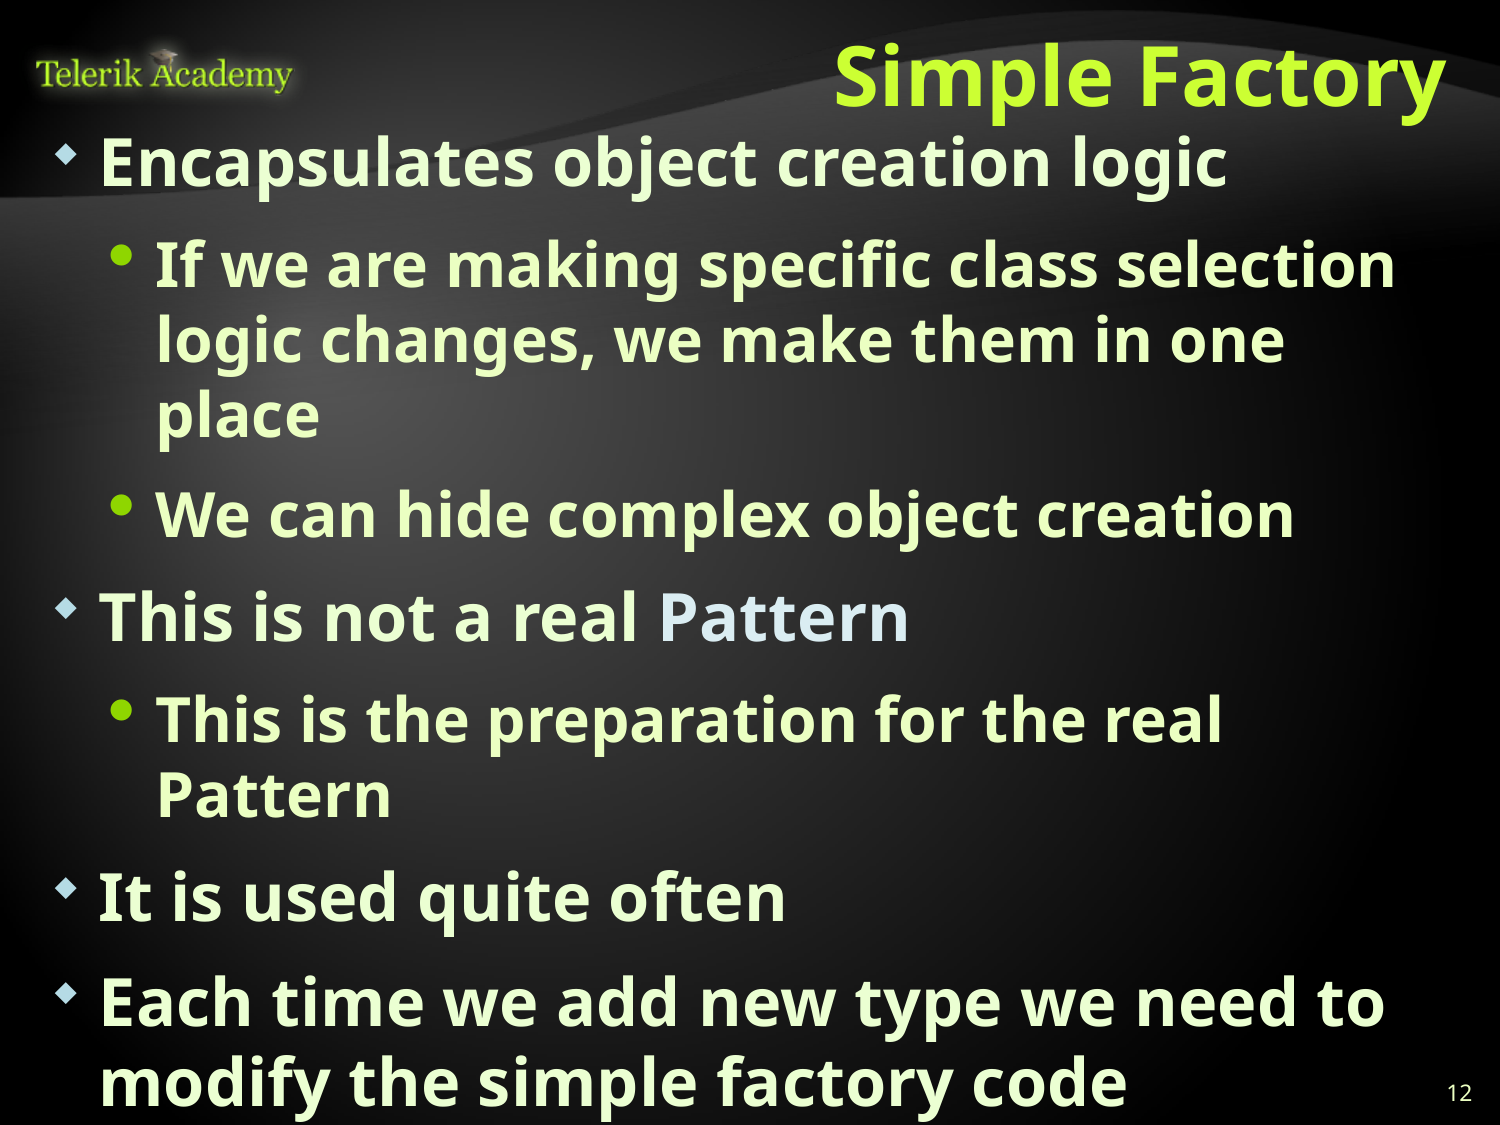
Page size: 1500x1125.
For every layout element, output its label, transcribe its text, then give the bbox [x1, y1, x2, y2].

slide_number 12 [1412, 1074, 1488, 1113]
list Encapsulates object creation logic If we are making specific class selection logic changes, we make them in one place We can hide complex object creation This is not a real Pattern This is the preparation for the real Pattern It is used quite often Each time we add new type we need to modify the simple factory code [37, 112, 1463, 1088]
picture [0, 0, 1500, 1125]
title Simple Factory [300, 12, 1463, 112]
